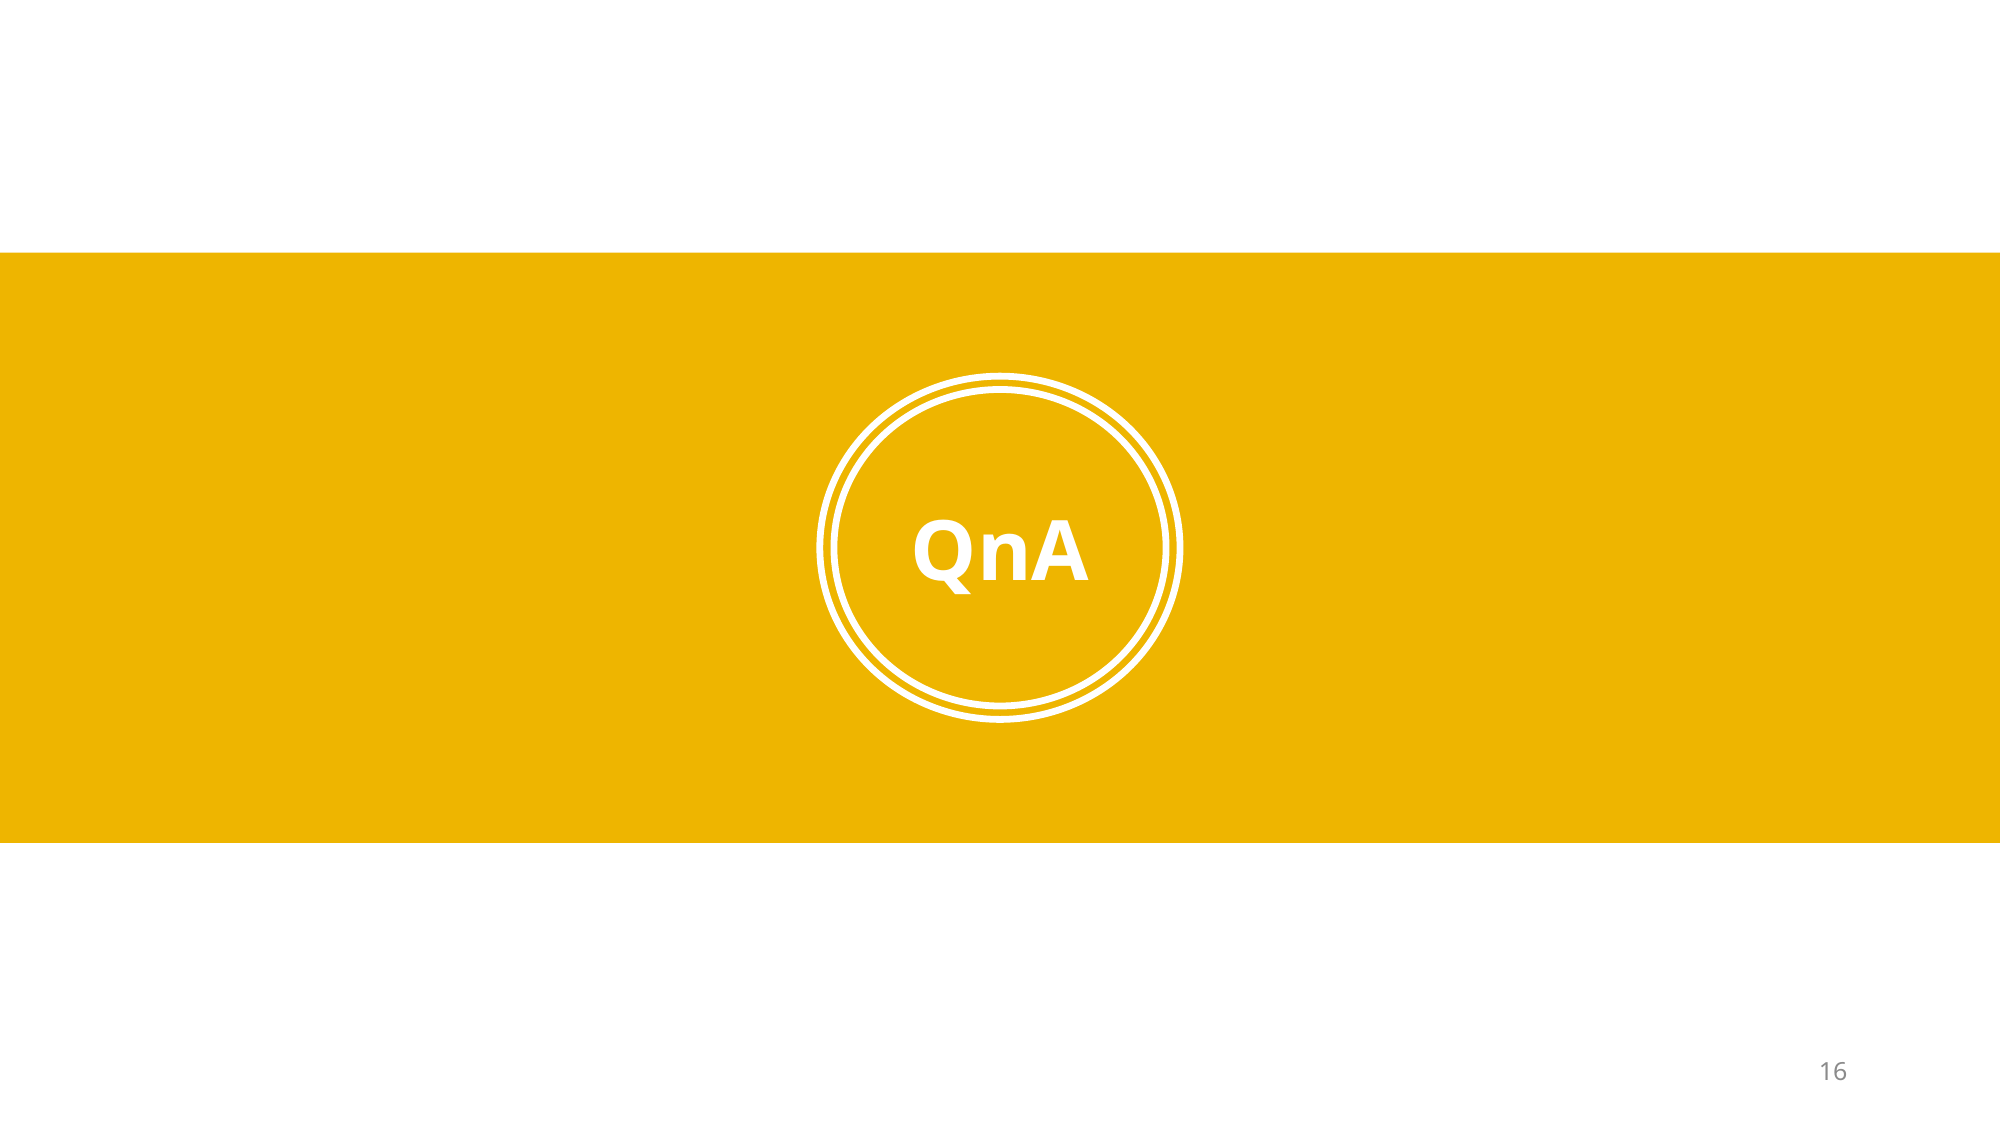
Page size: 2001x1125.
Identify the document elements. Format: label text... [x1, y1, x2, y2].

text_box [818, 375, 1182, 721]
slide_number 16 [1412, 1042, 1863, 1103]
text_box QnA [893, 489, 1107, 605]
text_box [0, 251, 2000, 844]
